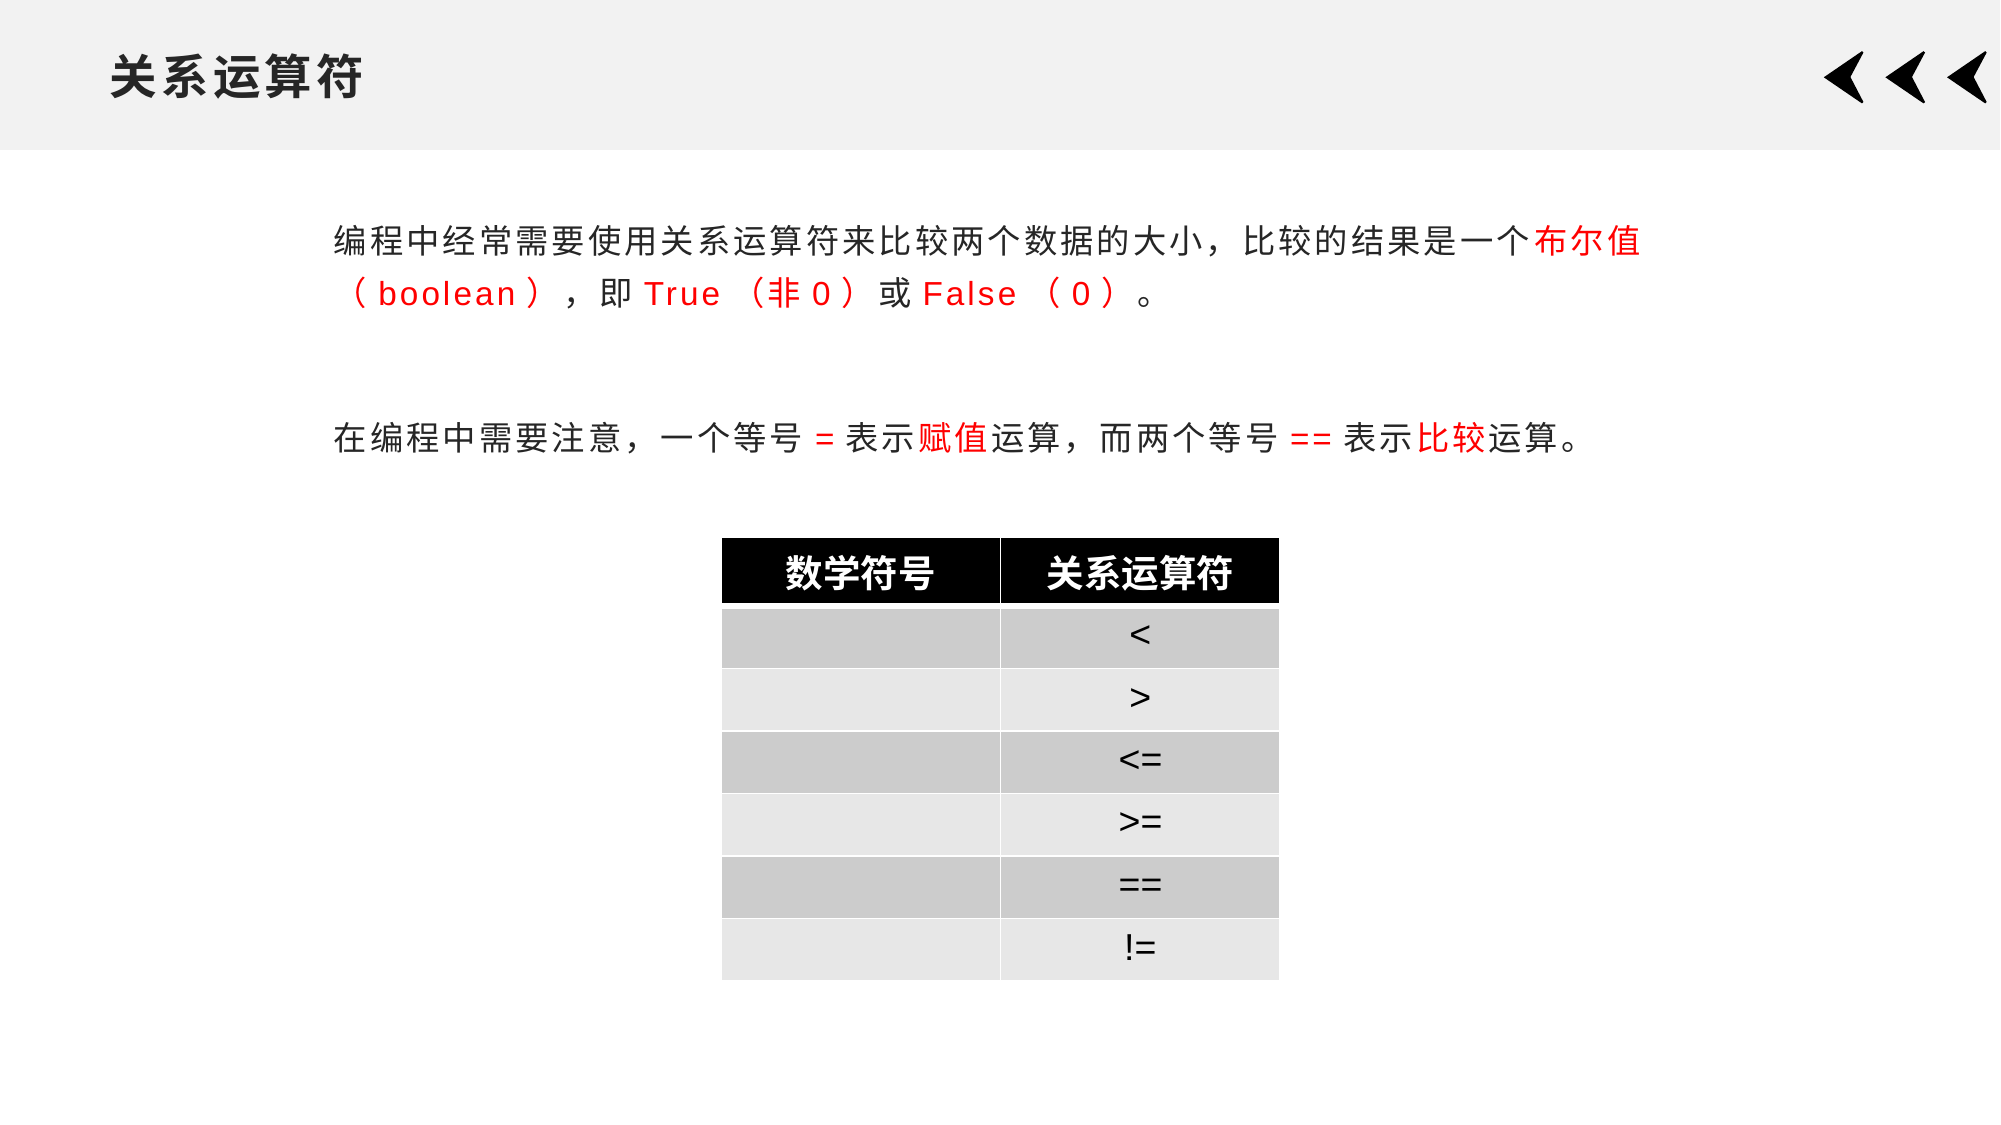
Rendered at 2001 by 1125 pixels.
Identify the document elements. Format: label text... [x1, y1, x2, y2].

title 关系运算符 [95, 38, 1906, 112]
list 编程中经常需要使用关系运算符来比较两个数据的大小，比较的结果是一个布尔值（boolean），即True（非0）或False（0）。 在编程中需要注意，一个等号=表示赋值运算，而两个等号==表示比较运算。 [319, 200, 1682, 497]
